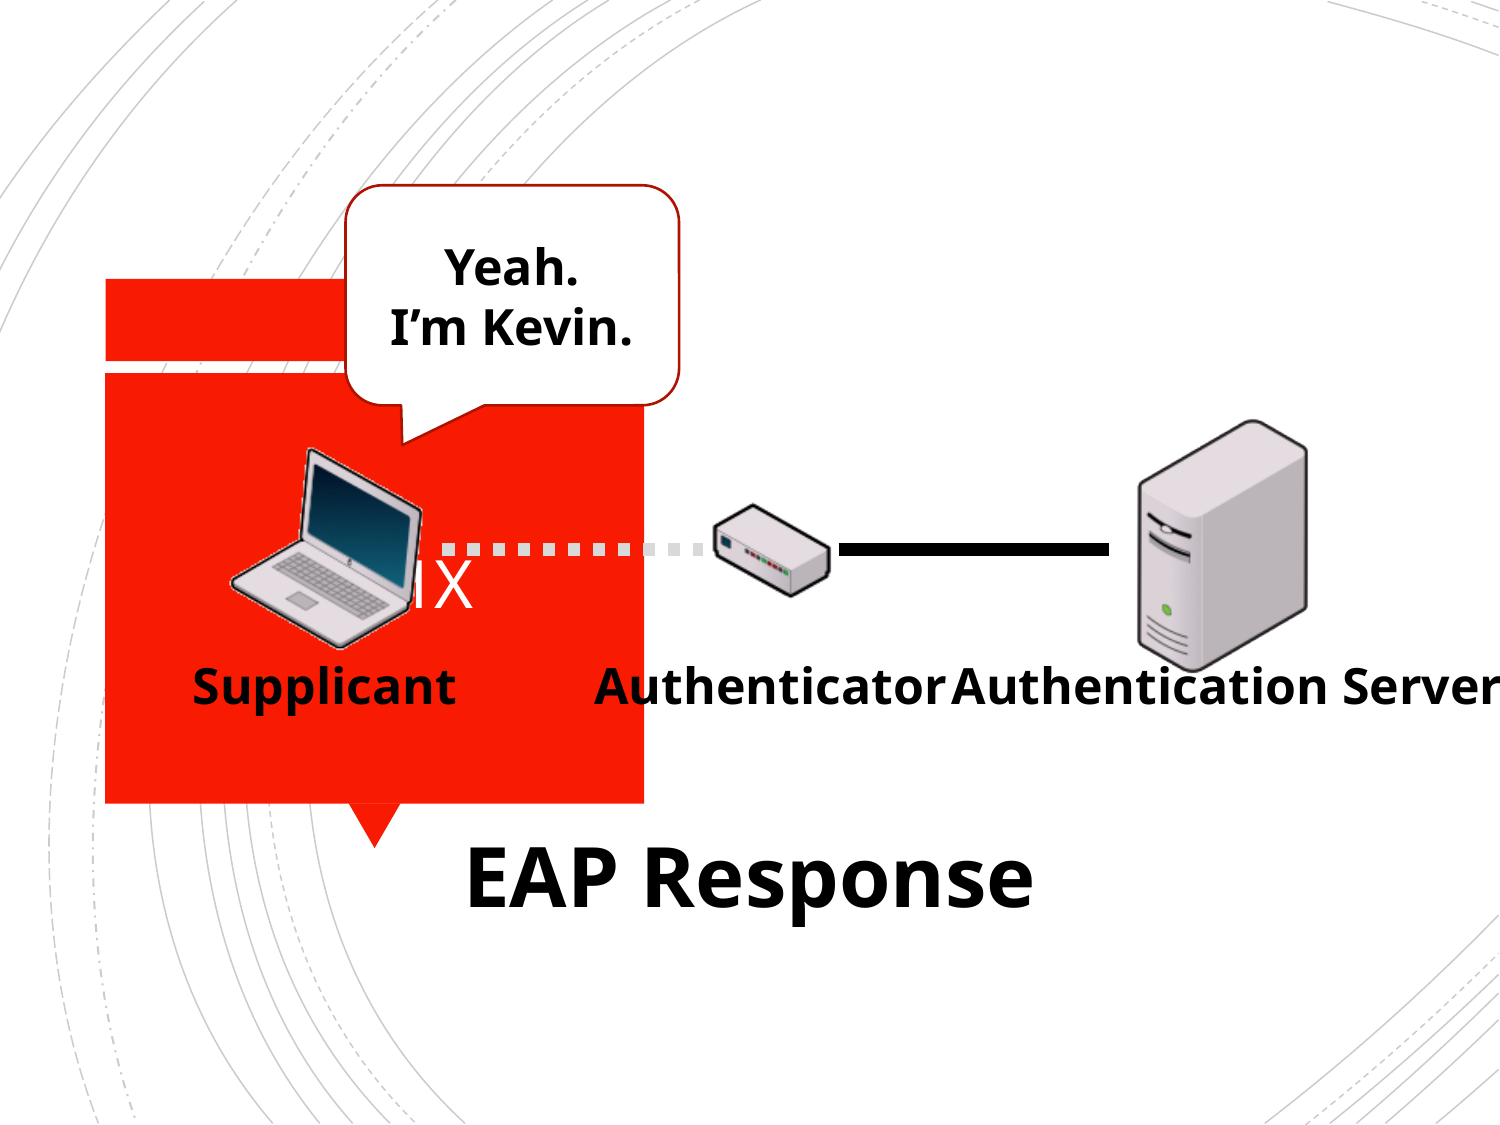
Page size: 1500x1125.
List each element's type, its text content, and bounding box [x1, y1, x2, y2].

picture [1109, 413, 1346, 686]
text_box Authenticator [579, 647, 936, 723]
text_box Authentication Server [936, 647, 1500, 723]
picture [702, 495, 839, 604]
text_box EAP Response [0, 816, 1500, 932]
text_box Supplicant [177, 647, 473, 723]
title 802.1X [118, 385, 630, 790]
picture [221, 440, 443, 659]
text_box Yeah. I’m Kevin. [344, 183, 681, 440]
